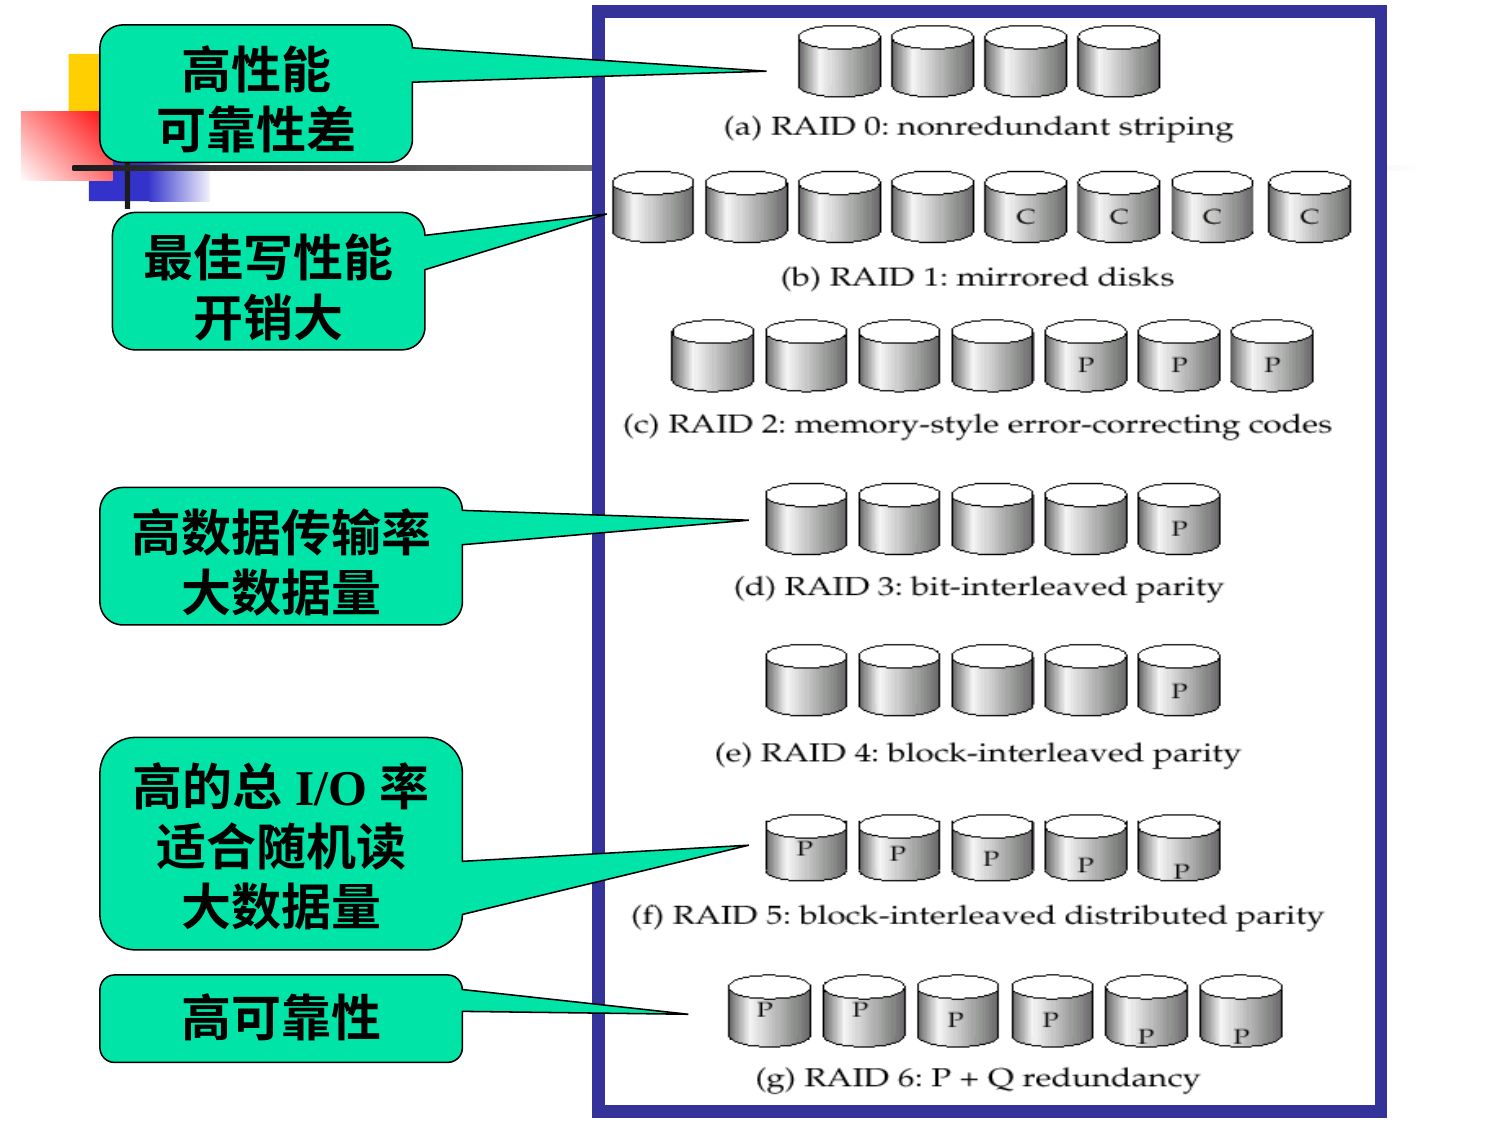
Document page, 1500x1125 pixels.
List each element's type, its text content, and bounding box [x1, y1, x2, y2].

text_box 最佳写性能 开销大 [112, 212, 599, 350]
picture [604, 17, 1376, 1106]
text_box 高的总I/O率 适合随机读 大数据量 [99, 737, 599, 950]
text_box 高性能 可靠性差 [99, 24, 599, 163]
text_box 高数据传输率 大数据量 [99, 487, 599, 625]
text_box 高可靠性 [99, 974, 599, 1063]
